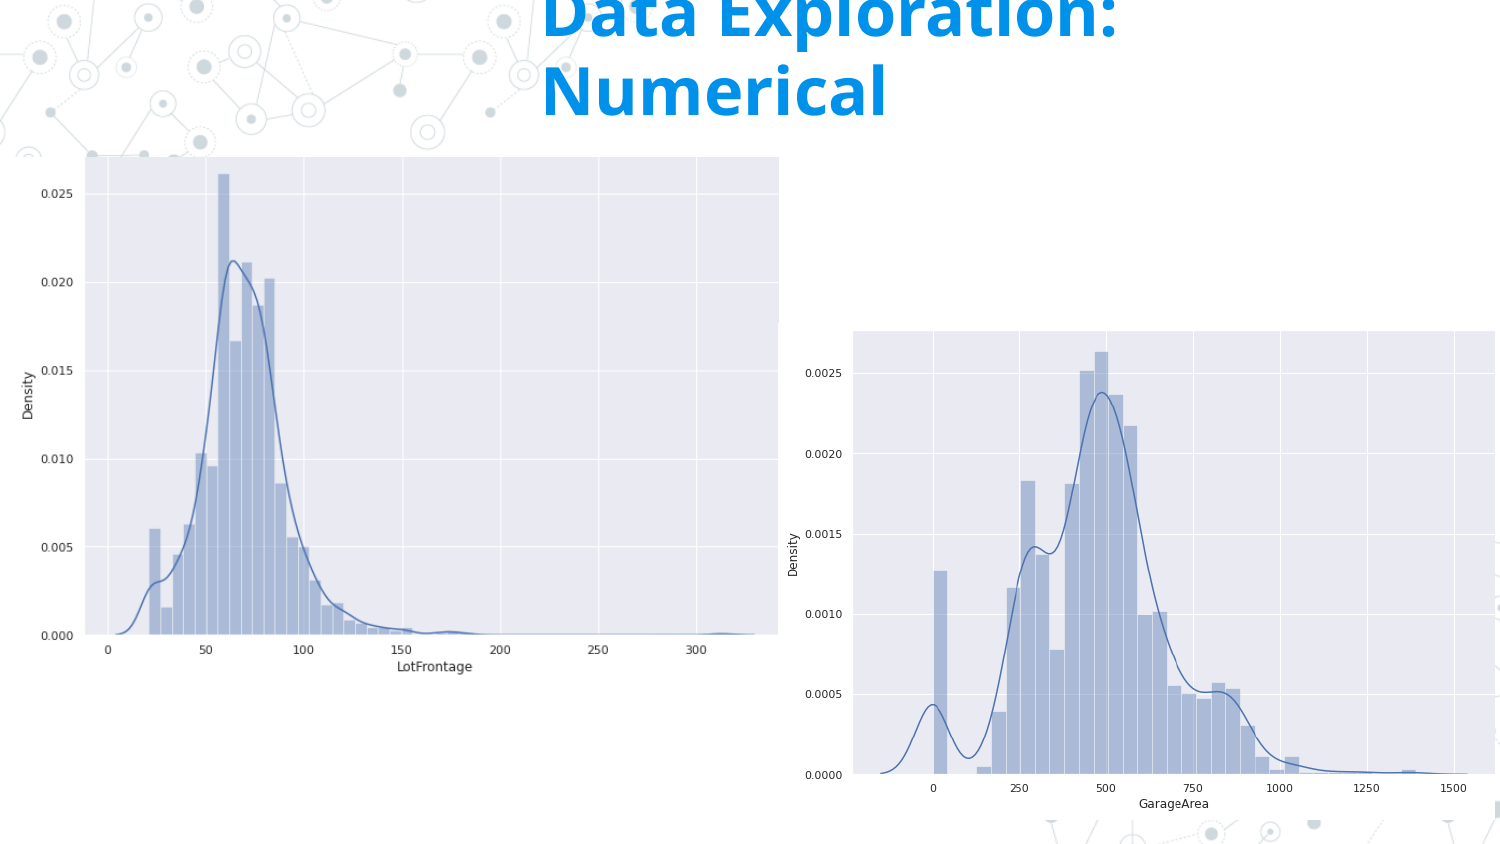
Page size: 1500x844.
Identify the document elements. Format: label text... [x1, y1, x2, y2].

picture [0, 0, 1500, 844]
title Data Exploration: Numerical [525, 24, 1483, 145]
